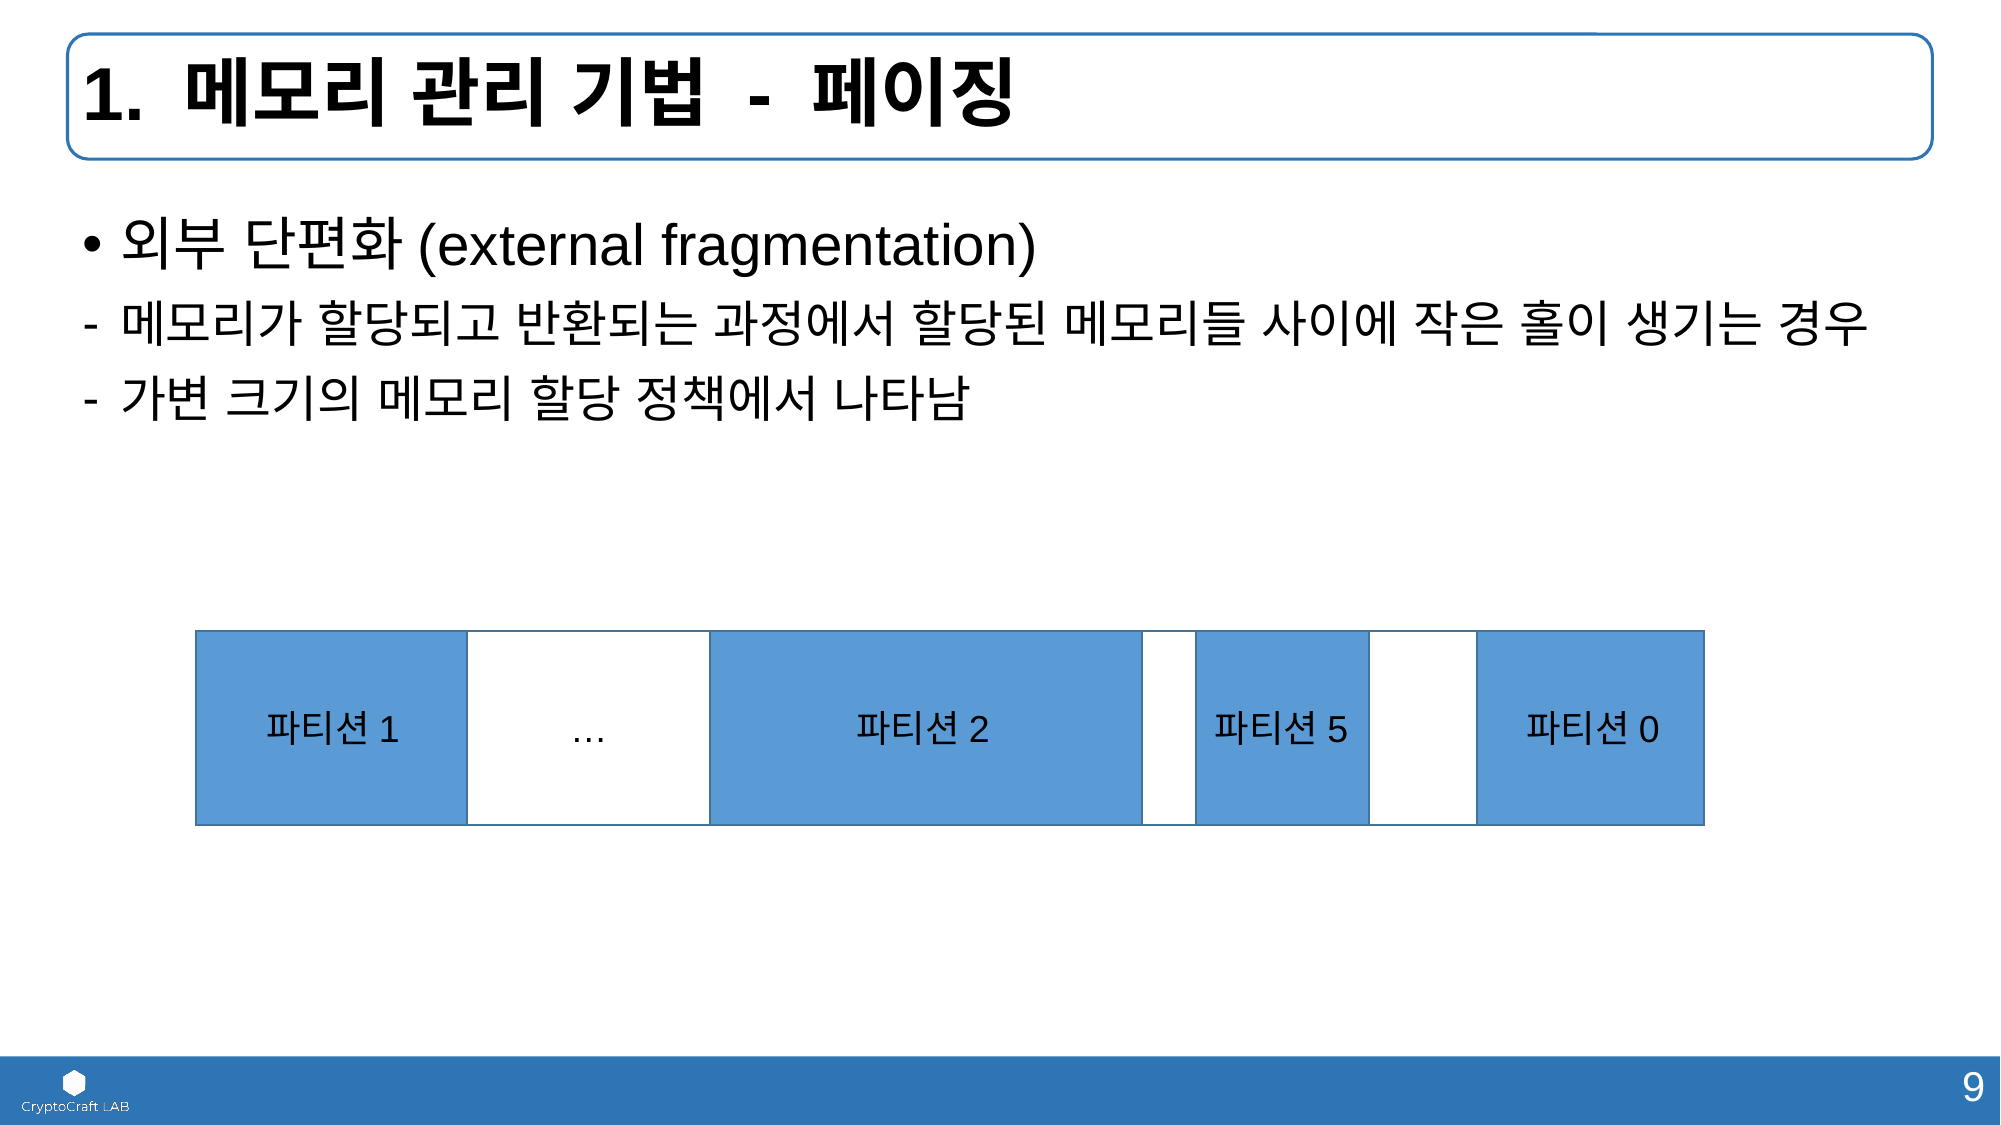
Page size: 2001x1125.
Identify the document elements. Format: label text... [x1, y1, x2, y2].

picture [13, 1061, 138, 1123]
text_box [1368, 630, 1478, 826]
text_box 파티션2 [841, 697, 1011, 758]
list 외부 단편화(external fragmentation) 메모리가 할당되고 반환되는 과정에서 할당된 메모리들 사이에 작은 홀이 생기는 경우 가변 크기의 메모리 할당 정책에서 나타남 [67, 207, 1933, 1038]
text_box [711, 630, 1141, 826]
title 1. 메모리 관리 기법 - 페이징 [67, 34, 1933, 160]
text_box [1478, 630, 1705, 826]
text_box … [466, 630, 711, 826]
text_box [1141, 630, 1197, 826]
text_box 파티션1 [251, 697, 421, 758]
text_box [1197, 630, 1368, 826]
text_box 파티션0 [1511, 697, 1681, 758]
text_box [195, 630, 466, 826]
text_box 파티션5 [1199, 697, 1369, 758]
